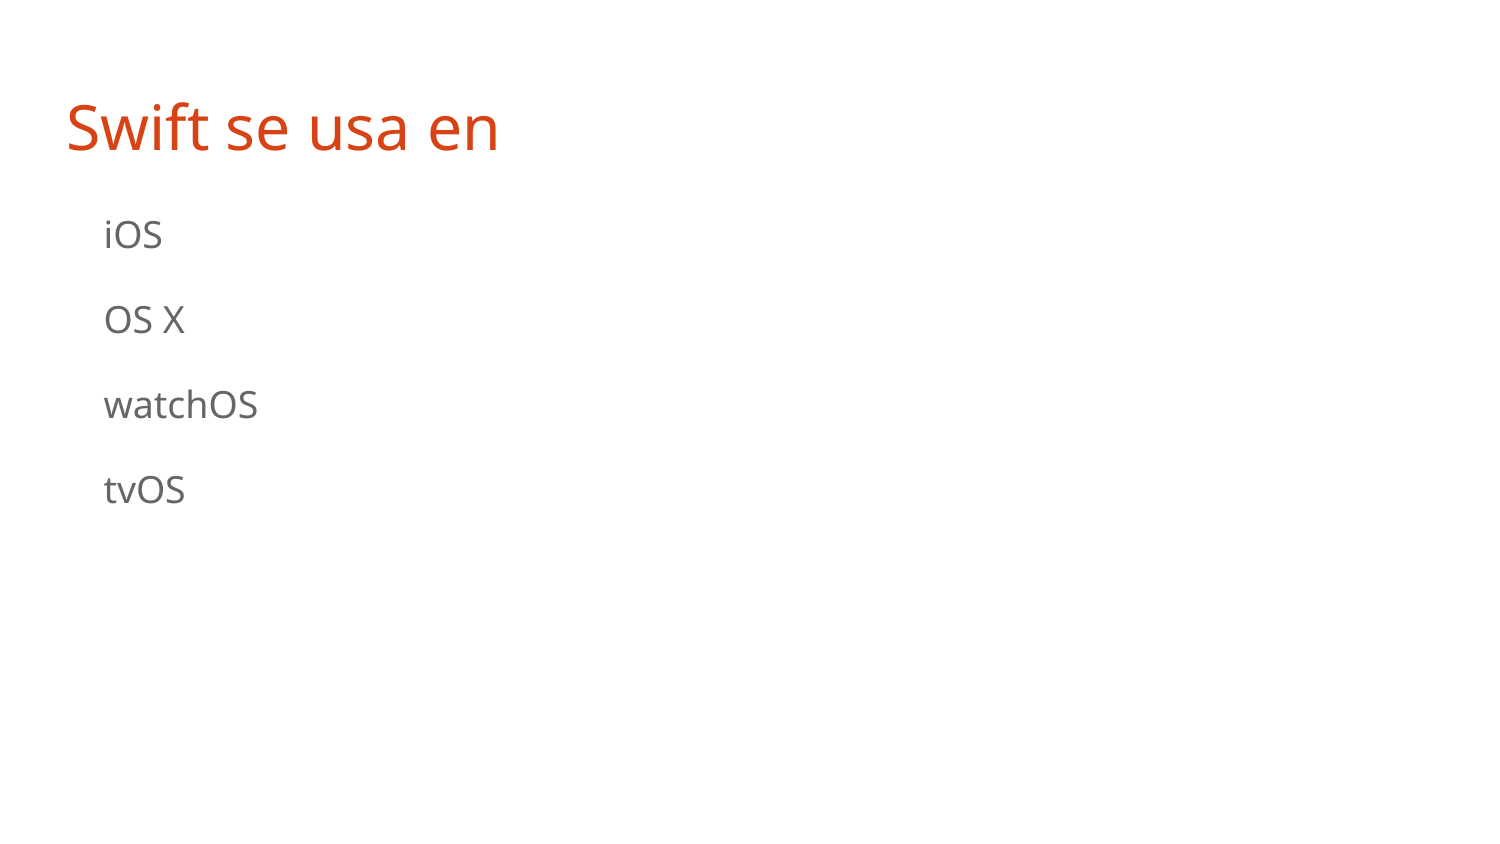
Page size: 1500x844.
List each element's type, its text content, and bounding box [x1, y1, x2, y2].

list iOS OS X watchOS tvOS [51, 189, 1449, 750]
title Swift se usa en [51, 72, 1449, 167]
